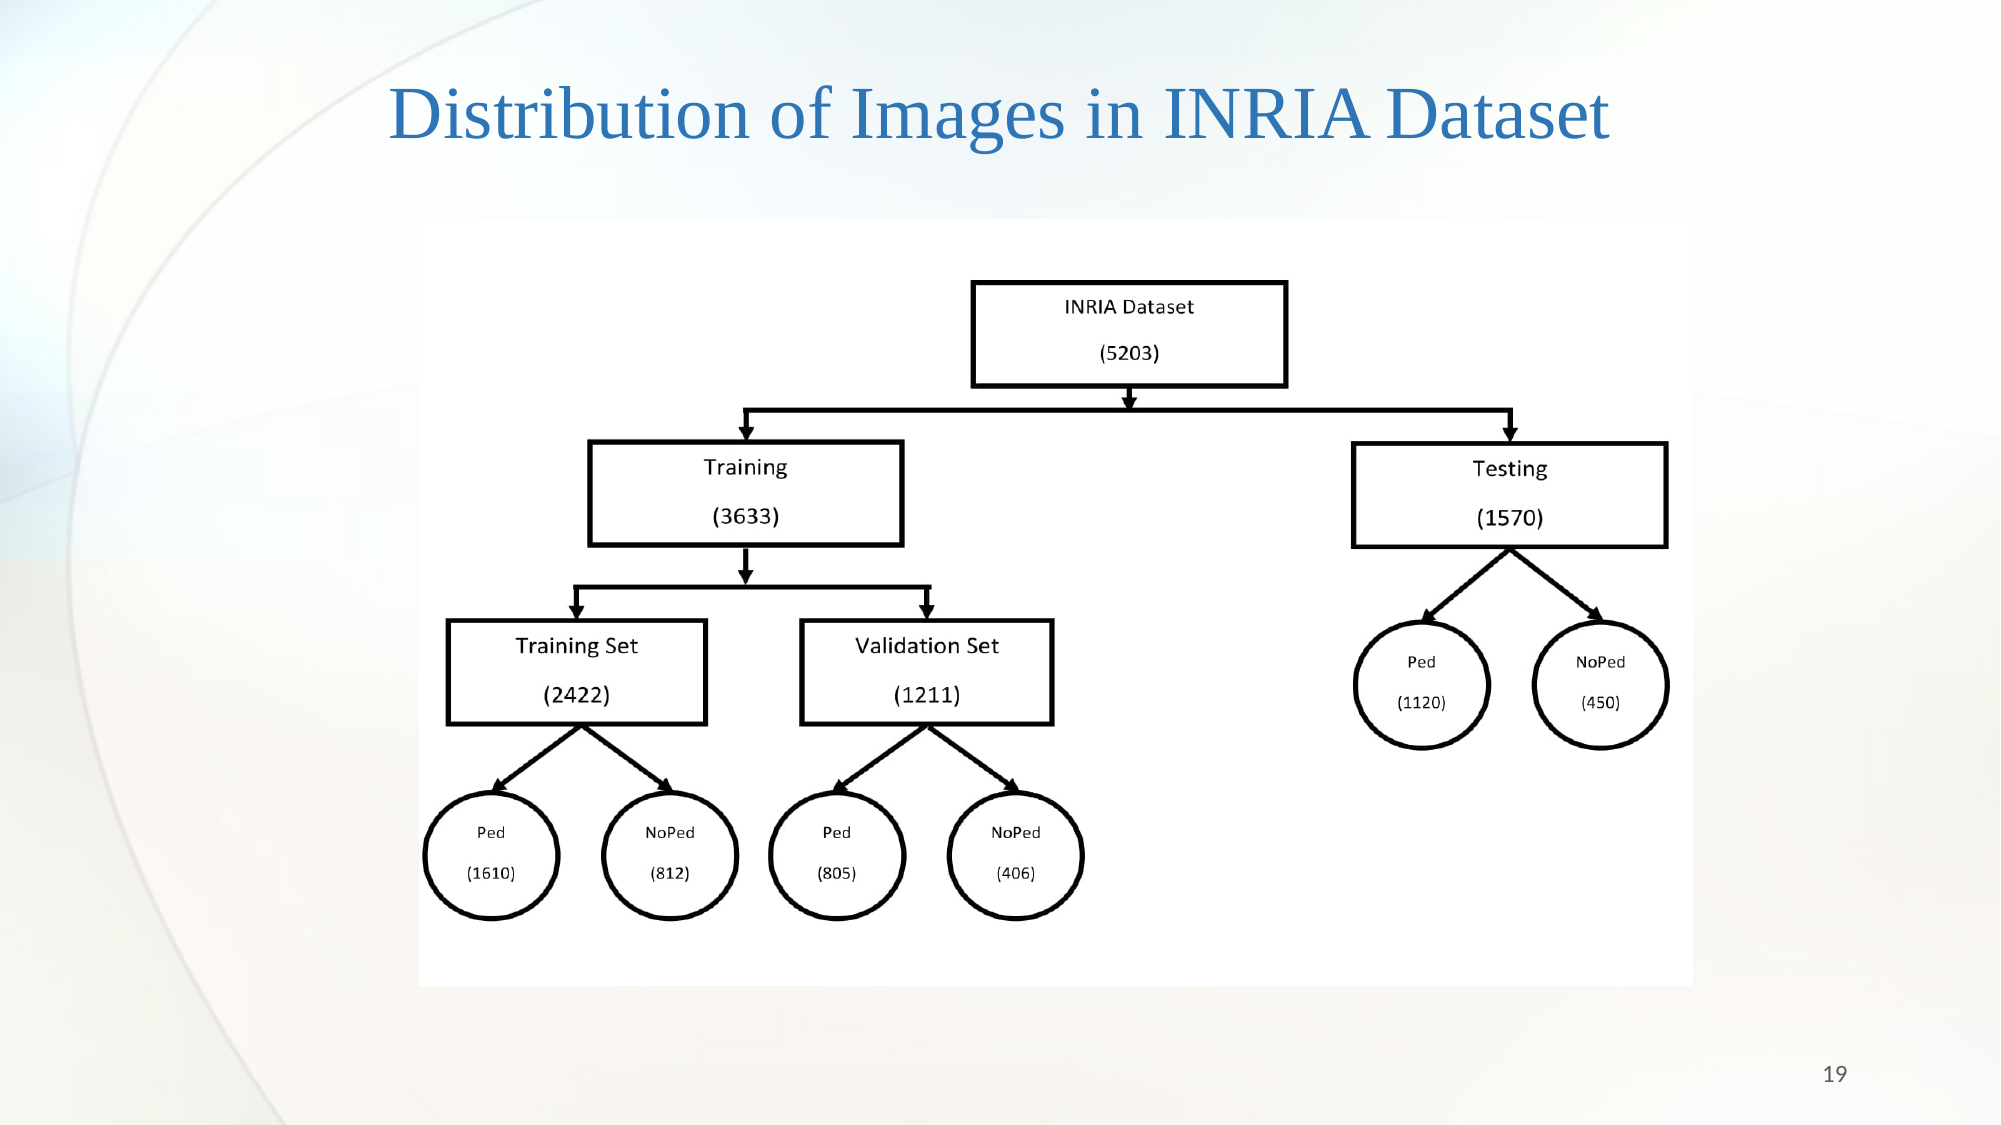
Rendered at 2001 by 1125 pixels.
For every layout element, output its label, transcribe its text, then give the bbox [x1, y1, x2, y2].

picture [418, 219, 1693, 986]
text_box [0, 218, 2000, 1125]
text_box Distribution of Images in INRIA Dataset [0, 0, 2000, 218]
slide_number 19 [1325, 1042, 1863, 1103]
